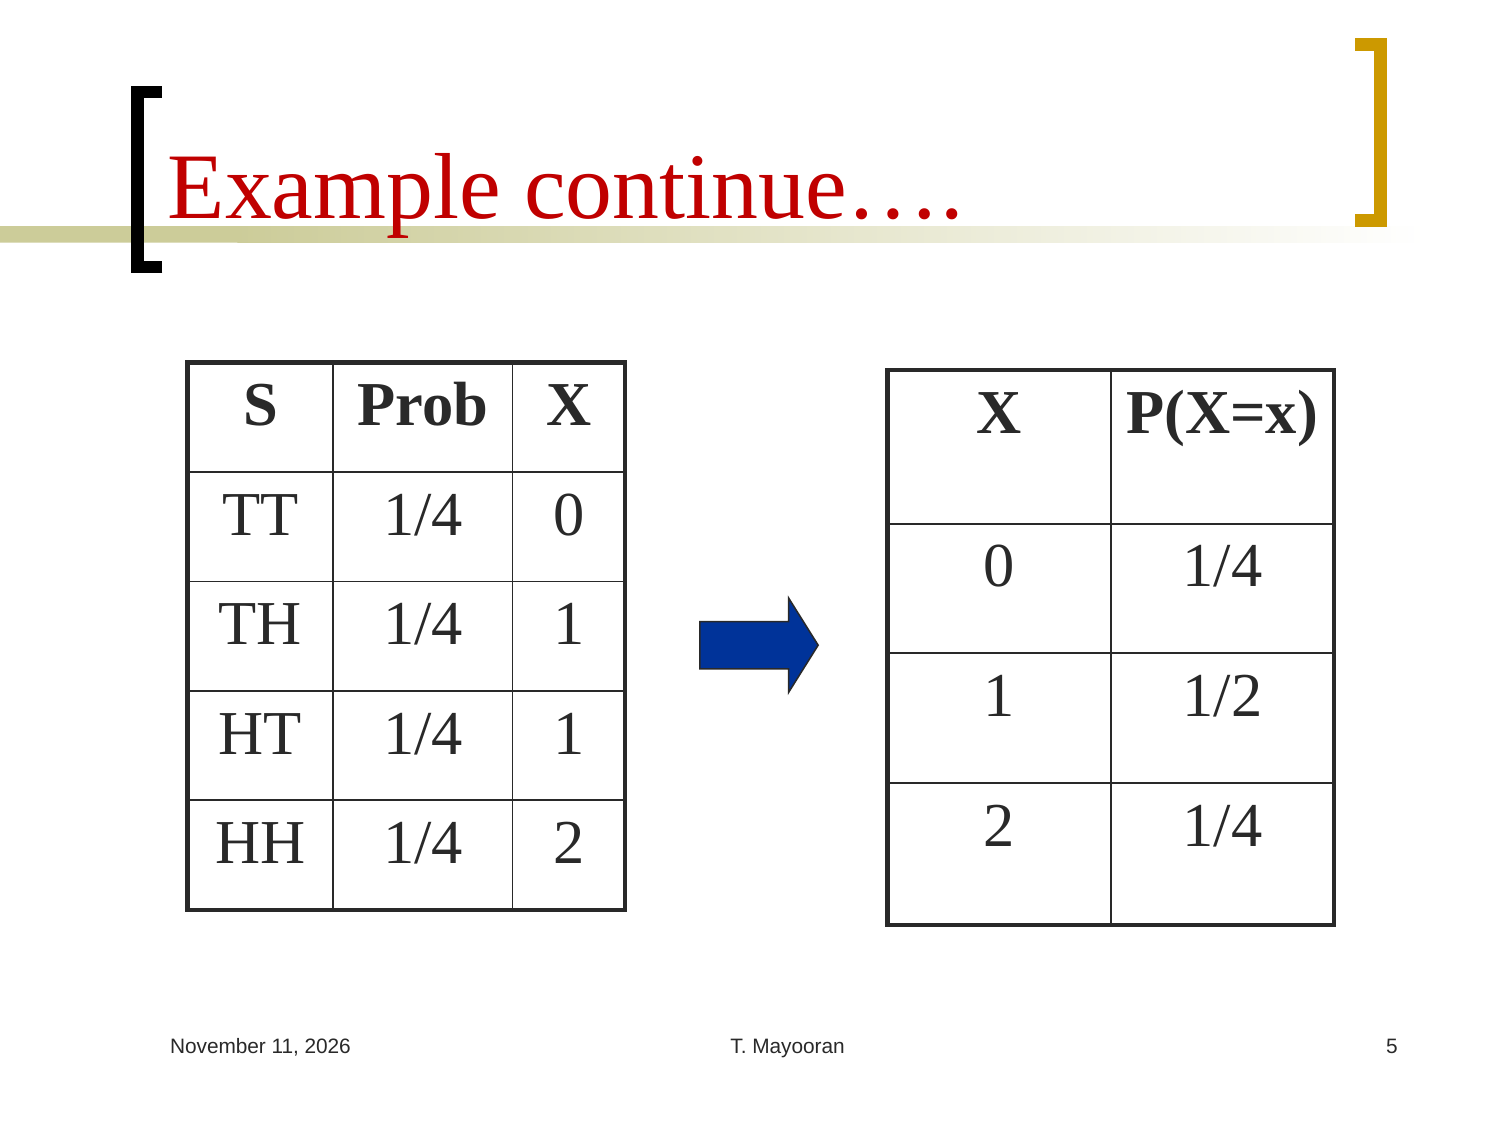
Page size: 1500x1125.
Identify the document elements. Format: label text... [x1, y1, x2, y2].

table_header X [890, 372, 1110, 523]
table_cell HH [190, 801, 332, 908]
table_cell 0 [513, 473, 623, 581]
table_cell 1/4 [334, 582, 512, 690]
table_cell TT [190, 473, 332, 581]
table_cell TH [190, 582, 332, 690]
table_cell 1 [513, 692, 623, 799]
table_header X [513, 365, 623, 471]
text_box [699, 597, 819, 693]
table_cell 1/4 [1112, 525, 1332, 652]
table_cell 1 [890, 654, 1110, 782]
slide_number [154, 1024, 468, 1101]
table_cell HT [190, 692, 332, 799]
slide_number 5 [1099, 1024, 1413, 1101]
table_header S [190, 365, 332, 471]
table_cell 0 [890, 525, 1110, 652]
table_cell 1/4 [334, 473, 512, 581]
title Example continue…. [152, 12, 1328, 245]
table_cell 2 [513, 801, 623, 908]
table_cell 1/4 [1112, 784, 1332, 923]
table_header Prob [334, 365, 512, 471]
table_cell 1/2 [1112, 654, 1332, 782]
table_cell 1 [513, 582, 623, 690]
table_cell 1/4 [334, 692, 512, 799]
table_cell 1/4 [334, 801, 512, 908]
footer T. Mayooran [549, 1024, 1026, 1101]
table_header P(X=x) [1112, 372, 1332, 523]
table_cell 2 [890, 784, 1110, 923]
